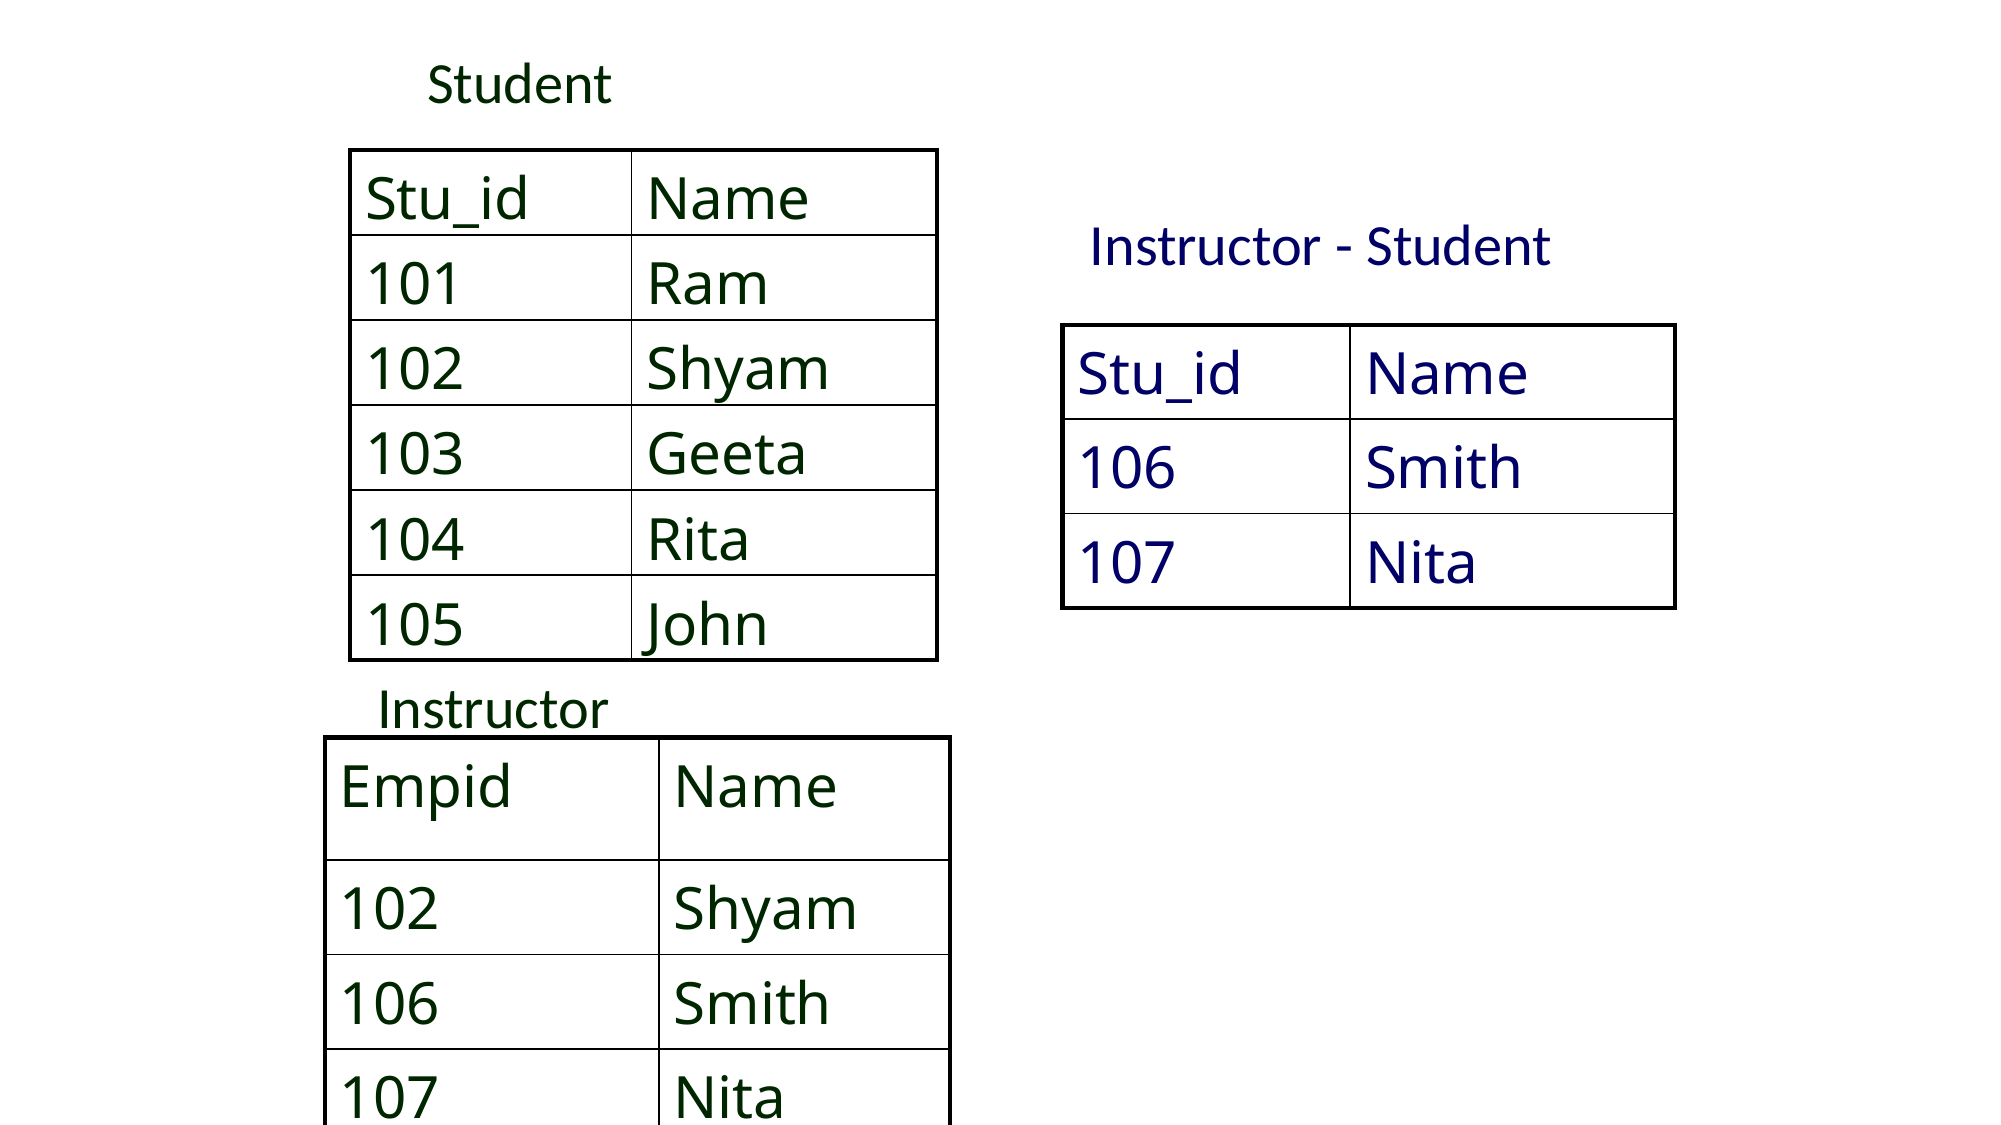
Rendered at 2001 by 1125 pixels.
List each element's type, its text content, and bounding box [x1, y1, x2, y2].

table_cell Ram [632, 236, 935, 319]
table_header Name [1351, 327, 1673, 418]
table_cell Smith [1351, 420, 1673, 513]
table_cell 107 [1065, 514, 1349, 606]
table_cell 102 [327, 861, 658, 954]
table_cell Nita [660, 1050, 948, 1125]
table_header Name [632, 152, 935, 234]
table_cell John [632, 576, 935, 658]
table_cell Shyam [632, 321, 935, 404]
table_cell Shyam [660, 861, 948, 954]
table_cell Smith [660, 955, 948, 1048]
table_cell Geeta [632, 406, 935, 489]
table_cell 107 [327, 1050, 658, 1125]
text_box Instructor - Student [1074, 200, 1638, 285]
table_cell Rita [632, 491, 935, 574]
text_box Student [412, 37, 809, 123]
text_box Instructor [362, 662, 759, 748]
table_cell Nita [1351, 514, 1673, 606]
table_cell 105 [352, 576, 631, 658]
table_cell 103 [352, 406, 631, 489]
table_cell 106 [327, 955, 658, 1048]
table_cell 106 [1065, 420, 1349, 513]
table_cell 102 [352, 321, 631, 404]
table_header Stu_id [1065, 327, 1349, 418]
table_header Stu_id [352, 152, 631, 234]
table_header Empid [327, 740, 658, 859]
table_cell 104 [352, 491, 631, 574]
table_header Name [660, 740, 948, 859]
table_cell 101 [352, 236, 631, 319]
